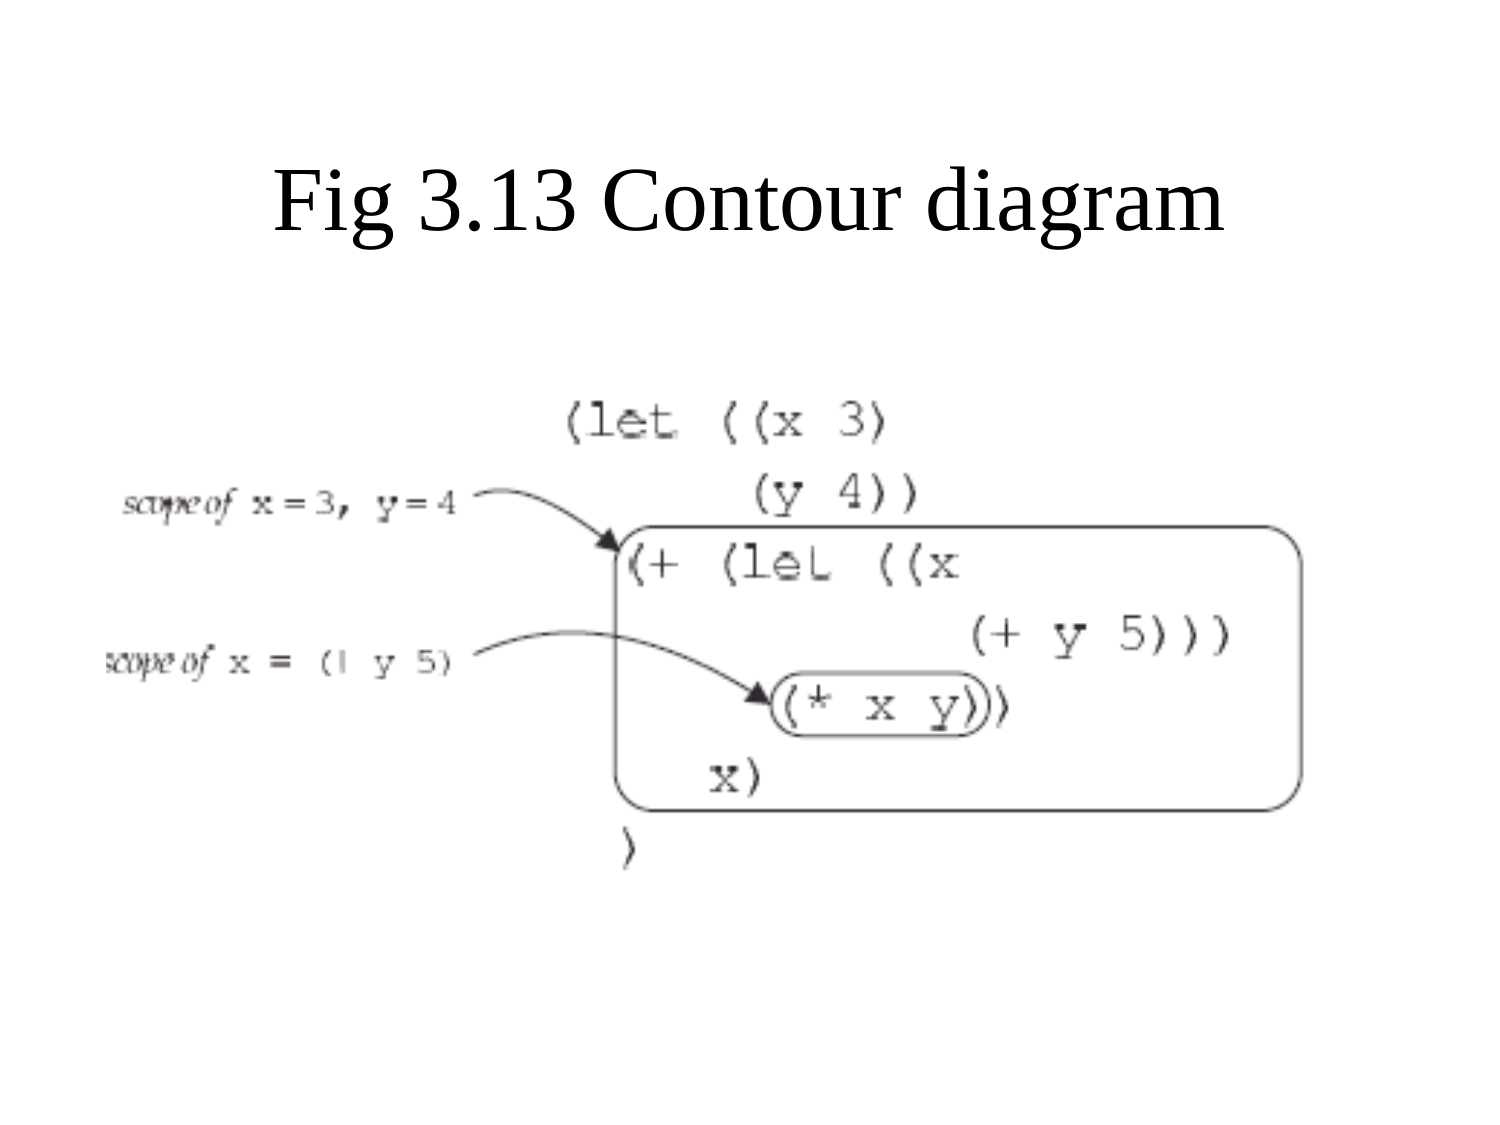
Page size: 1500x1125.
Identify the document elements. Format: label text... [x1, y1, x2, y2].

title Fig 3.13 Contour diagram [112, 99, 1388, 288]
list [106, 399, 1333, 901]
